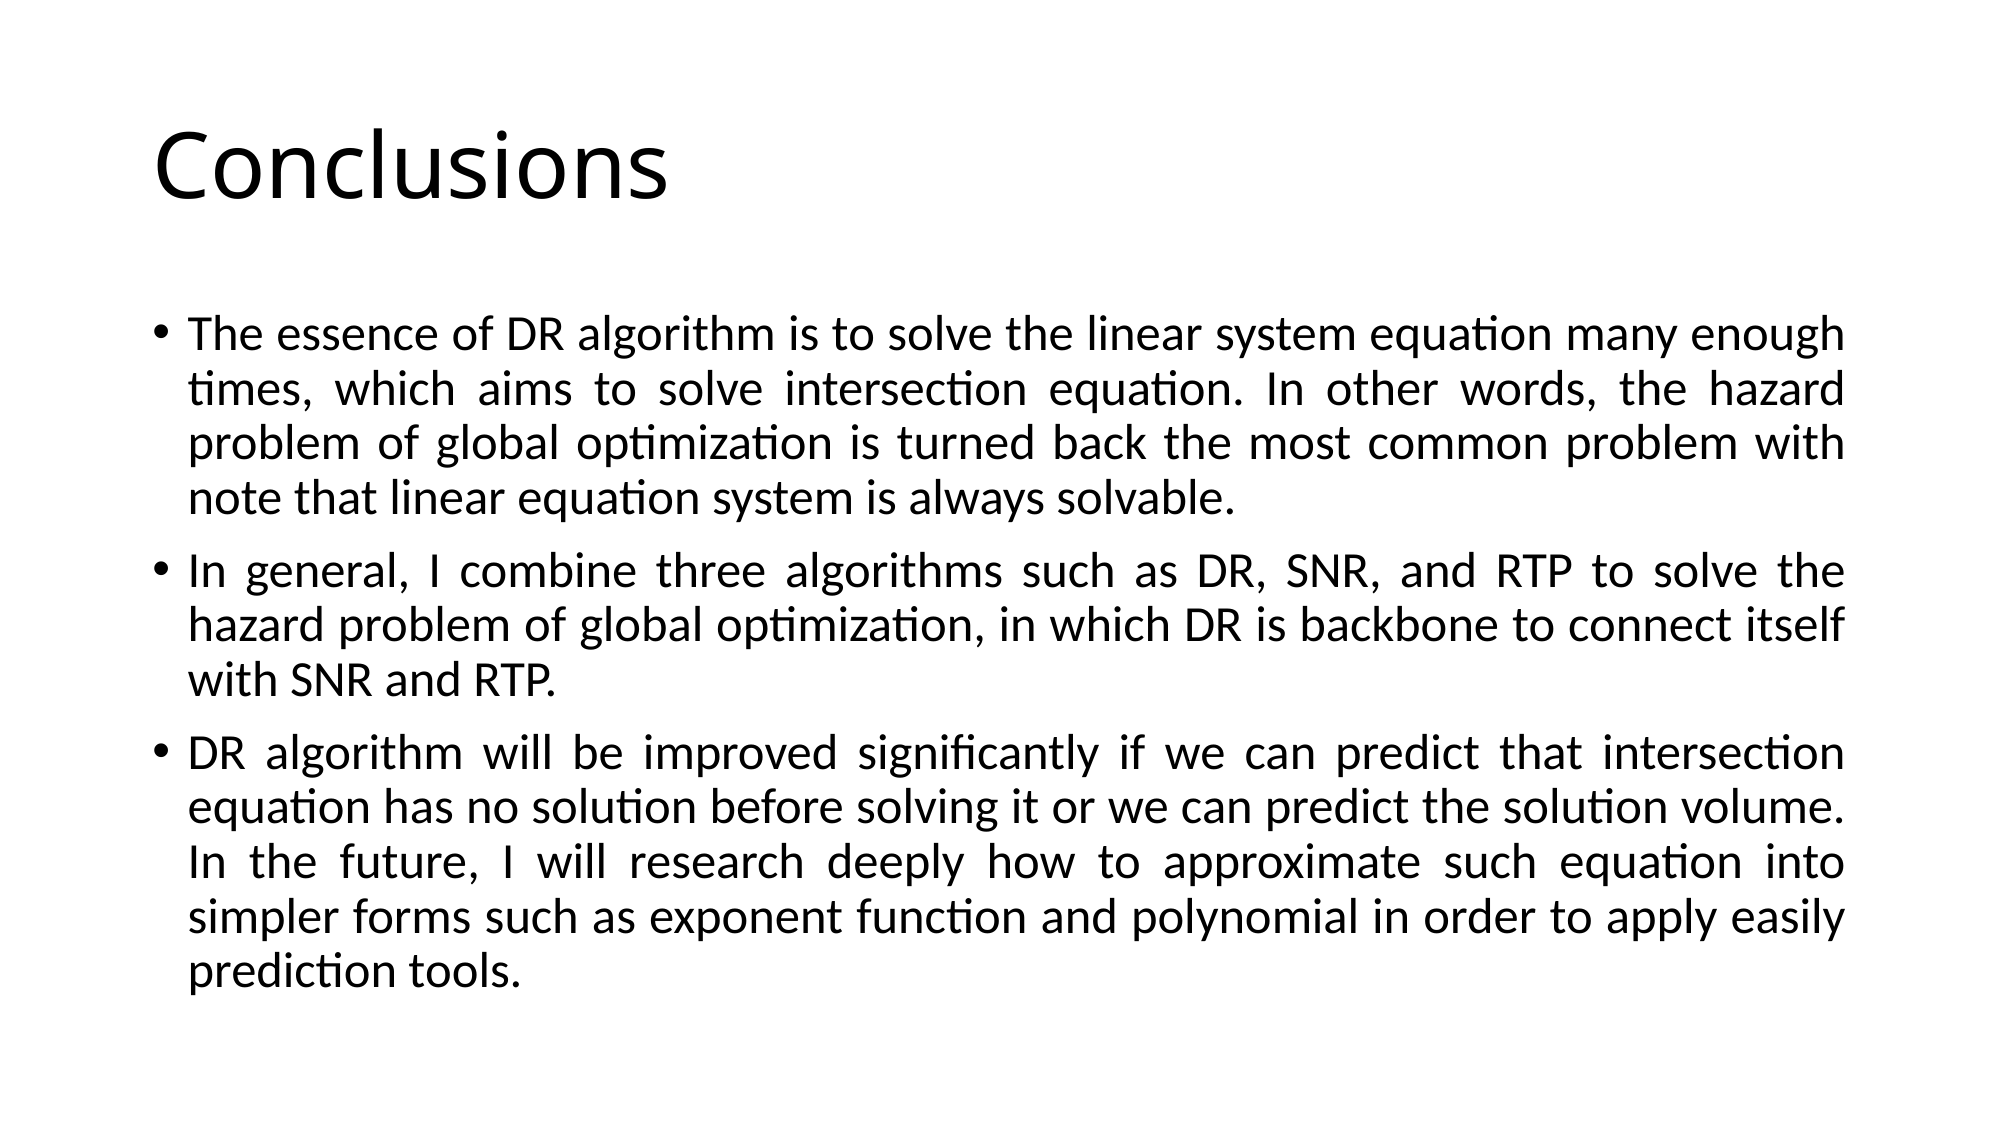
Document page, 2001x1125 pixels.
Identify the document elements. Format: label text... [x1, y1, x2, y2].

title Conclusions [137, 59, 1863, 278]
list The essence of DR algorithm is to solve the linear system equation many enough times, which aims to solve intersection equation. In other words, the hazard problem of global optimization is turned back the most common problem with note that linear equation system is always solvable. In general, I combine three algorithms such as DR, SNR, and RTP to solve the hazard problem of global optimization, in which DR is backbone to connect itself with SNR and RTP. DR algorithm will be improved significantly if we can predict that intersection equation has no solution before solving it or we can predict the solution volume. In the future, I will research deeply how to approximate such equation into simpler forms such as exponent function and polynomial in order to apply easily prediction tools. [137, 299, 1863, 1014]
